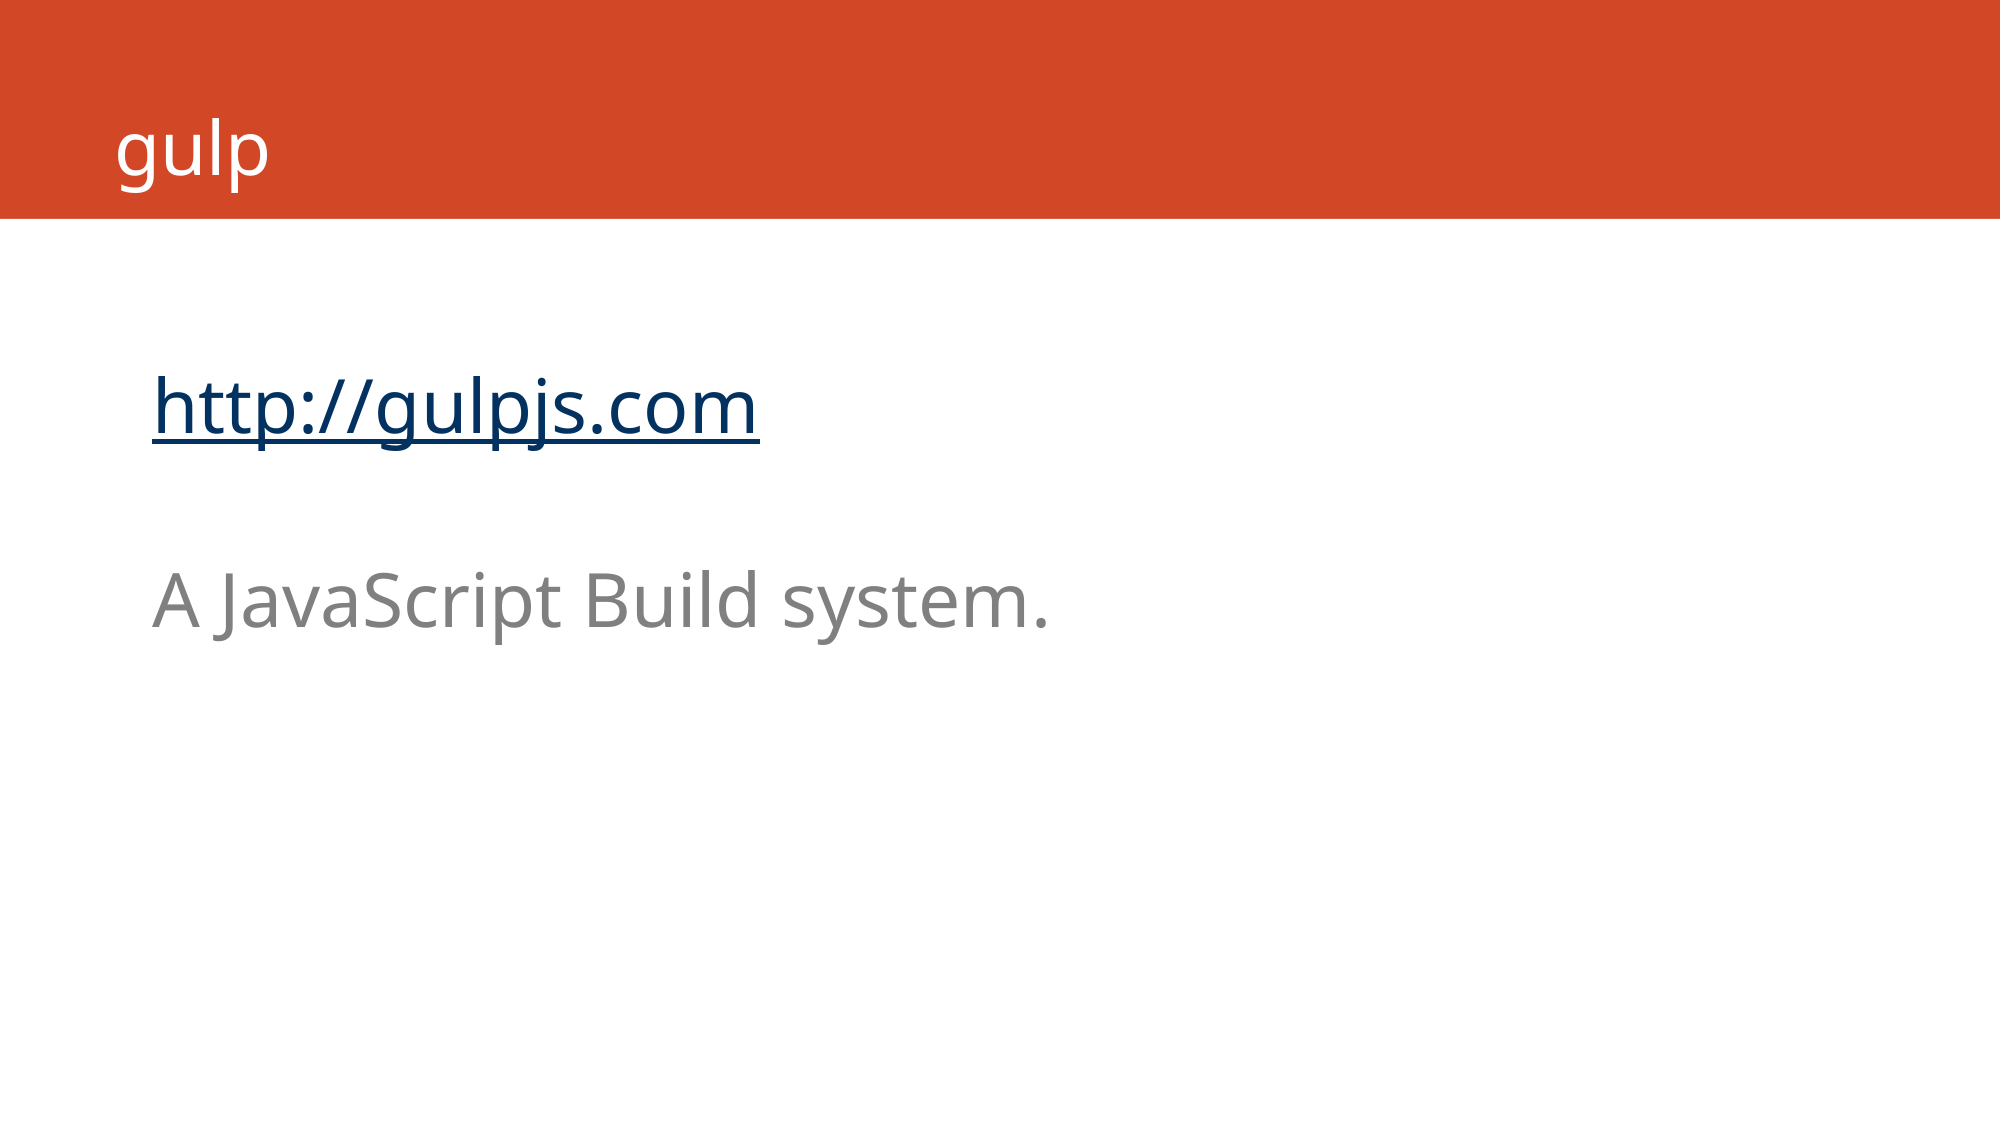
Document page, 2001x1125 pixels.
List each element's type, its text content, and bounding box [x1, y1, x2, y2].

title gulp [99, 0, 1863, 199]
list http://gulpjs.com A JavaScript Build system. [137, 299, 1894, 1014]
